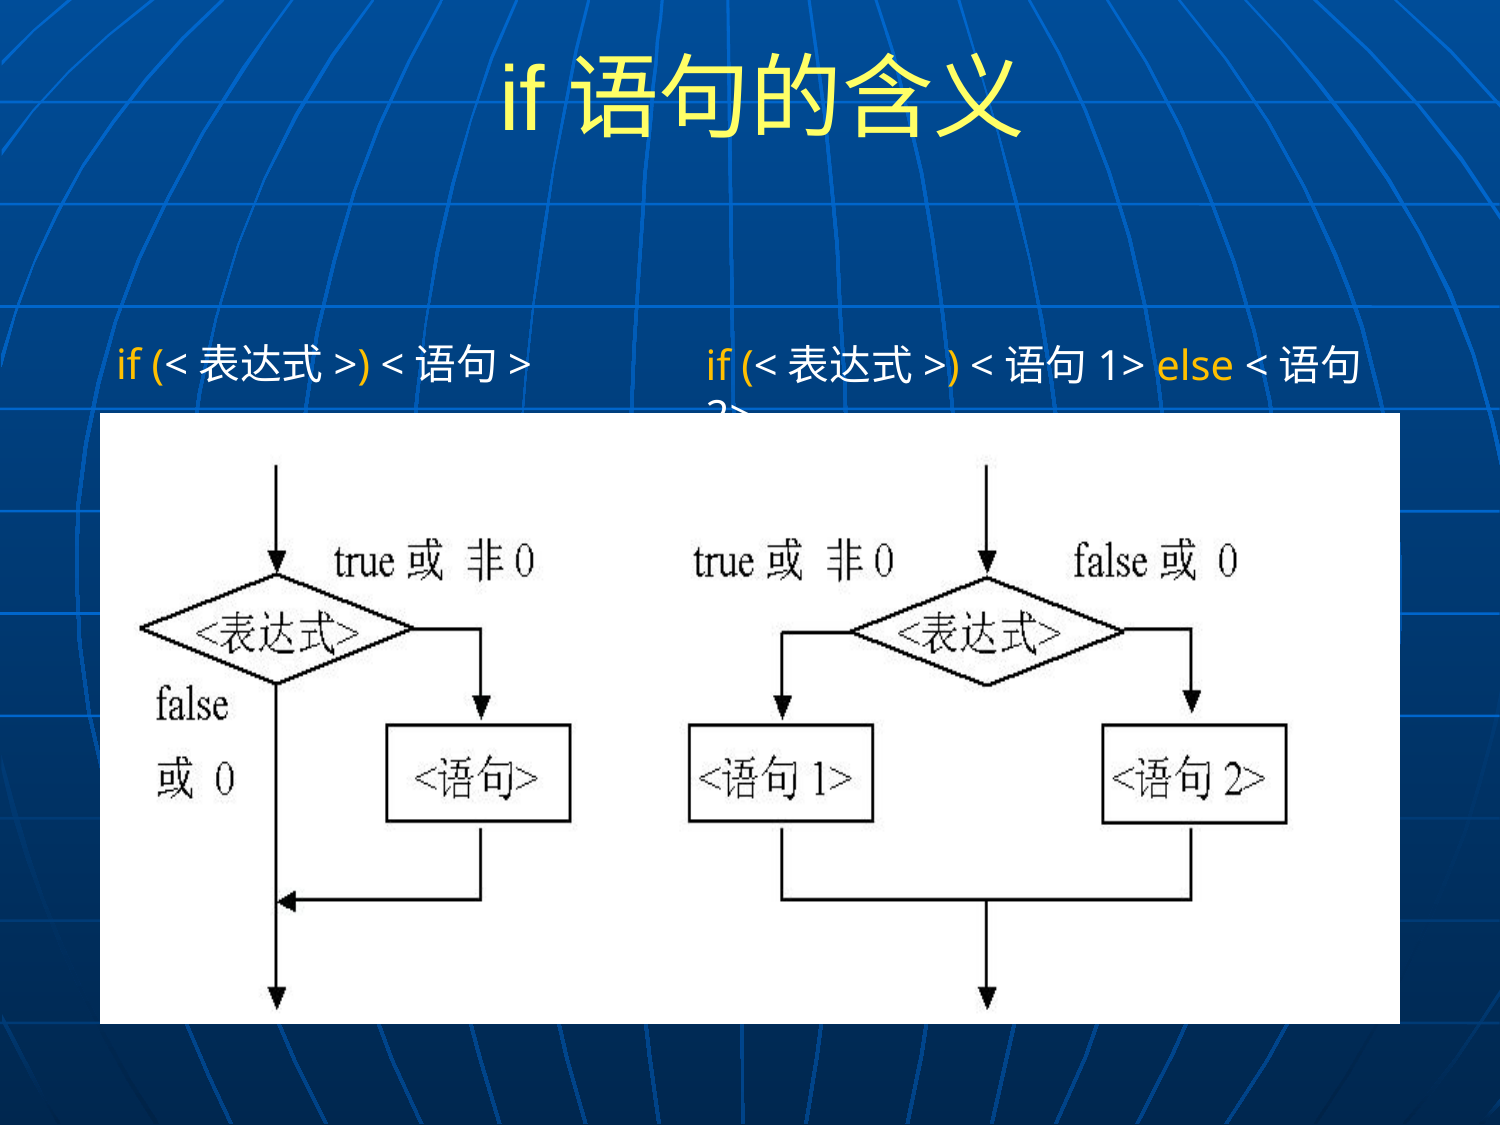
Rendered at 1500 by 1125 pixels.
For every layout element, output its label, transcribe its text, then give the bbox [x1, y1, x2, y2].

text_box if (<表达式>) <语句> [100, 336, 609, 397]
text_box if (<表达式>) <语句1> else <语句2> [690, 331, 1424, 447]
picture [100, 413, 1400, 1024]
title if语句的含义 [112, 0, 1388, 188]
